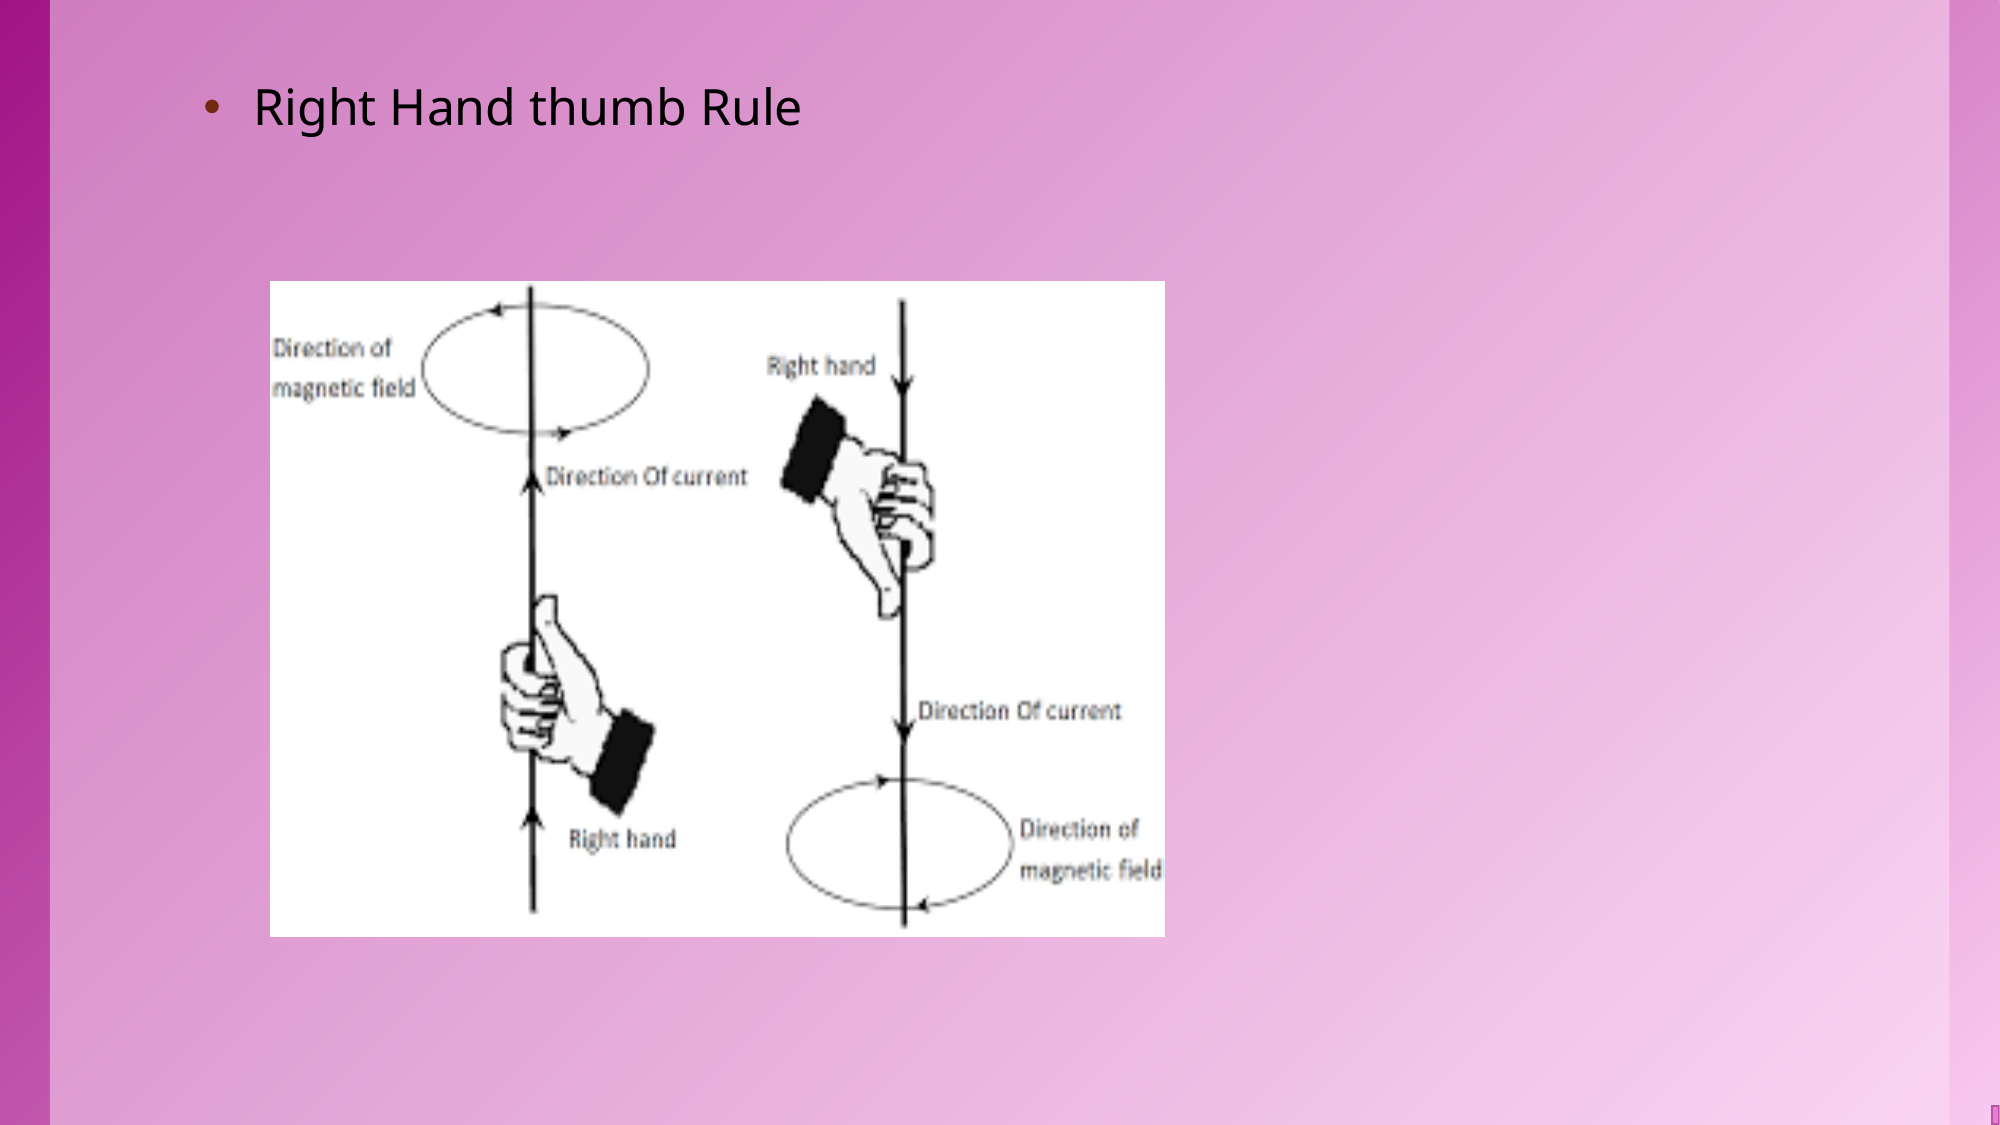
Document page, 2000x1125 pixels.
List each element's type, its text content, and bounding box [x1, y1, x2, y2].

text_box [1991, 1105, 2000, 1125]
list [270, 281, 1165, 937]
list Right Hand thumb Rule [183, 69, 1000, 1013]
